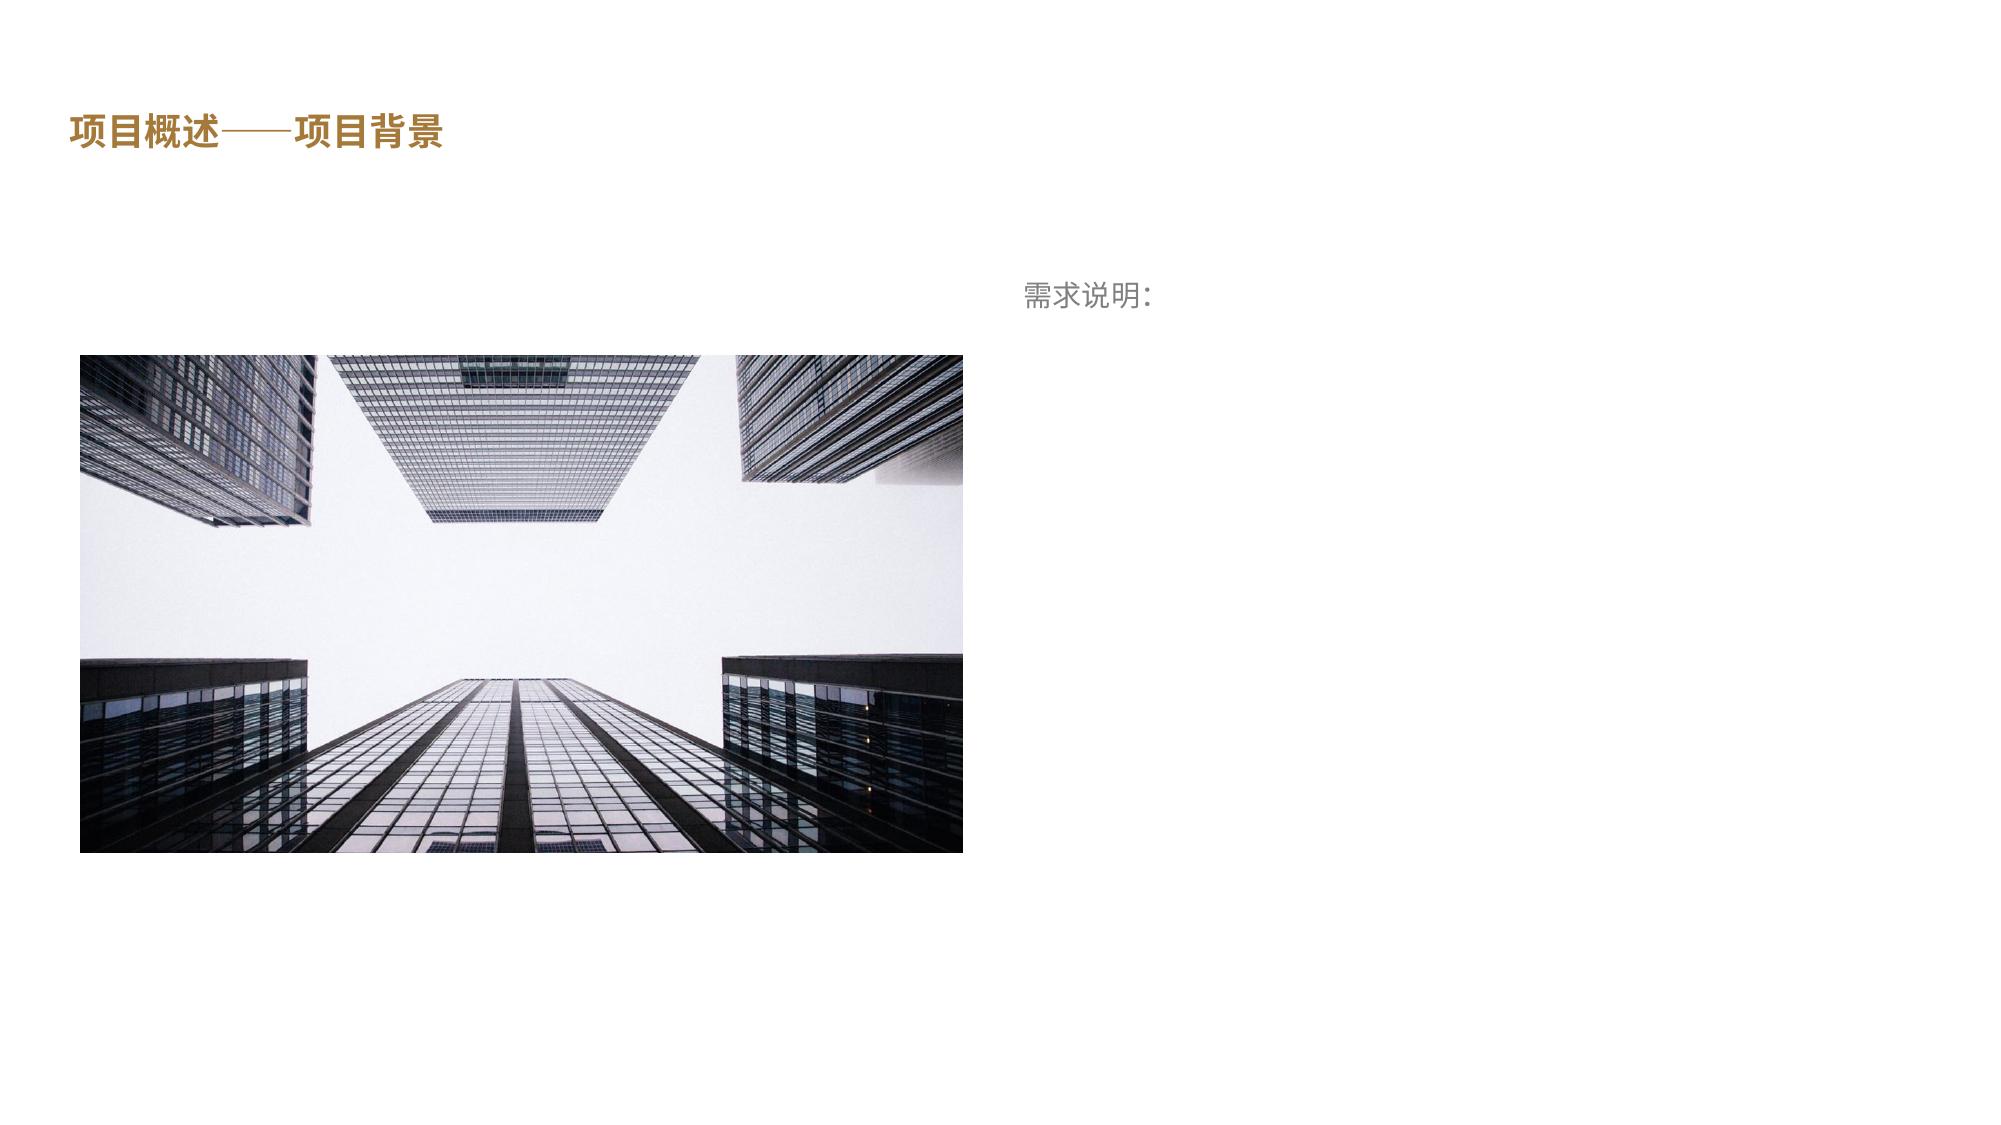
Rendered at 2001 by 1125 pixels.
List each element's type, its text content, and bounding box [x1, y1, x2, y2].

text_box 项目概述——项目背景 [55, 94, 1963, 161]
text_box 需求说明： [1008, 251, 1921, 372]
picture [80, 355, 963, 853]
